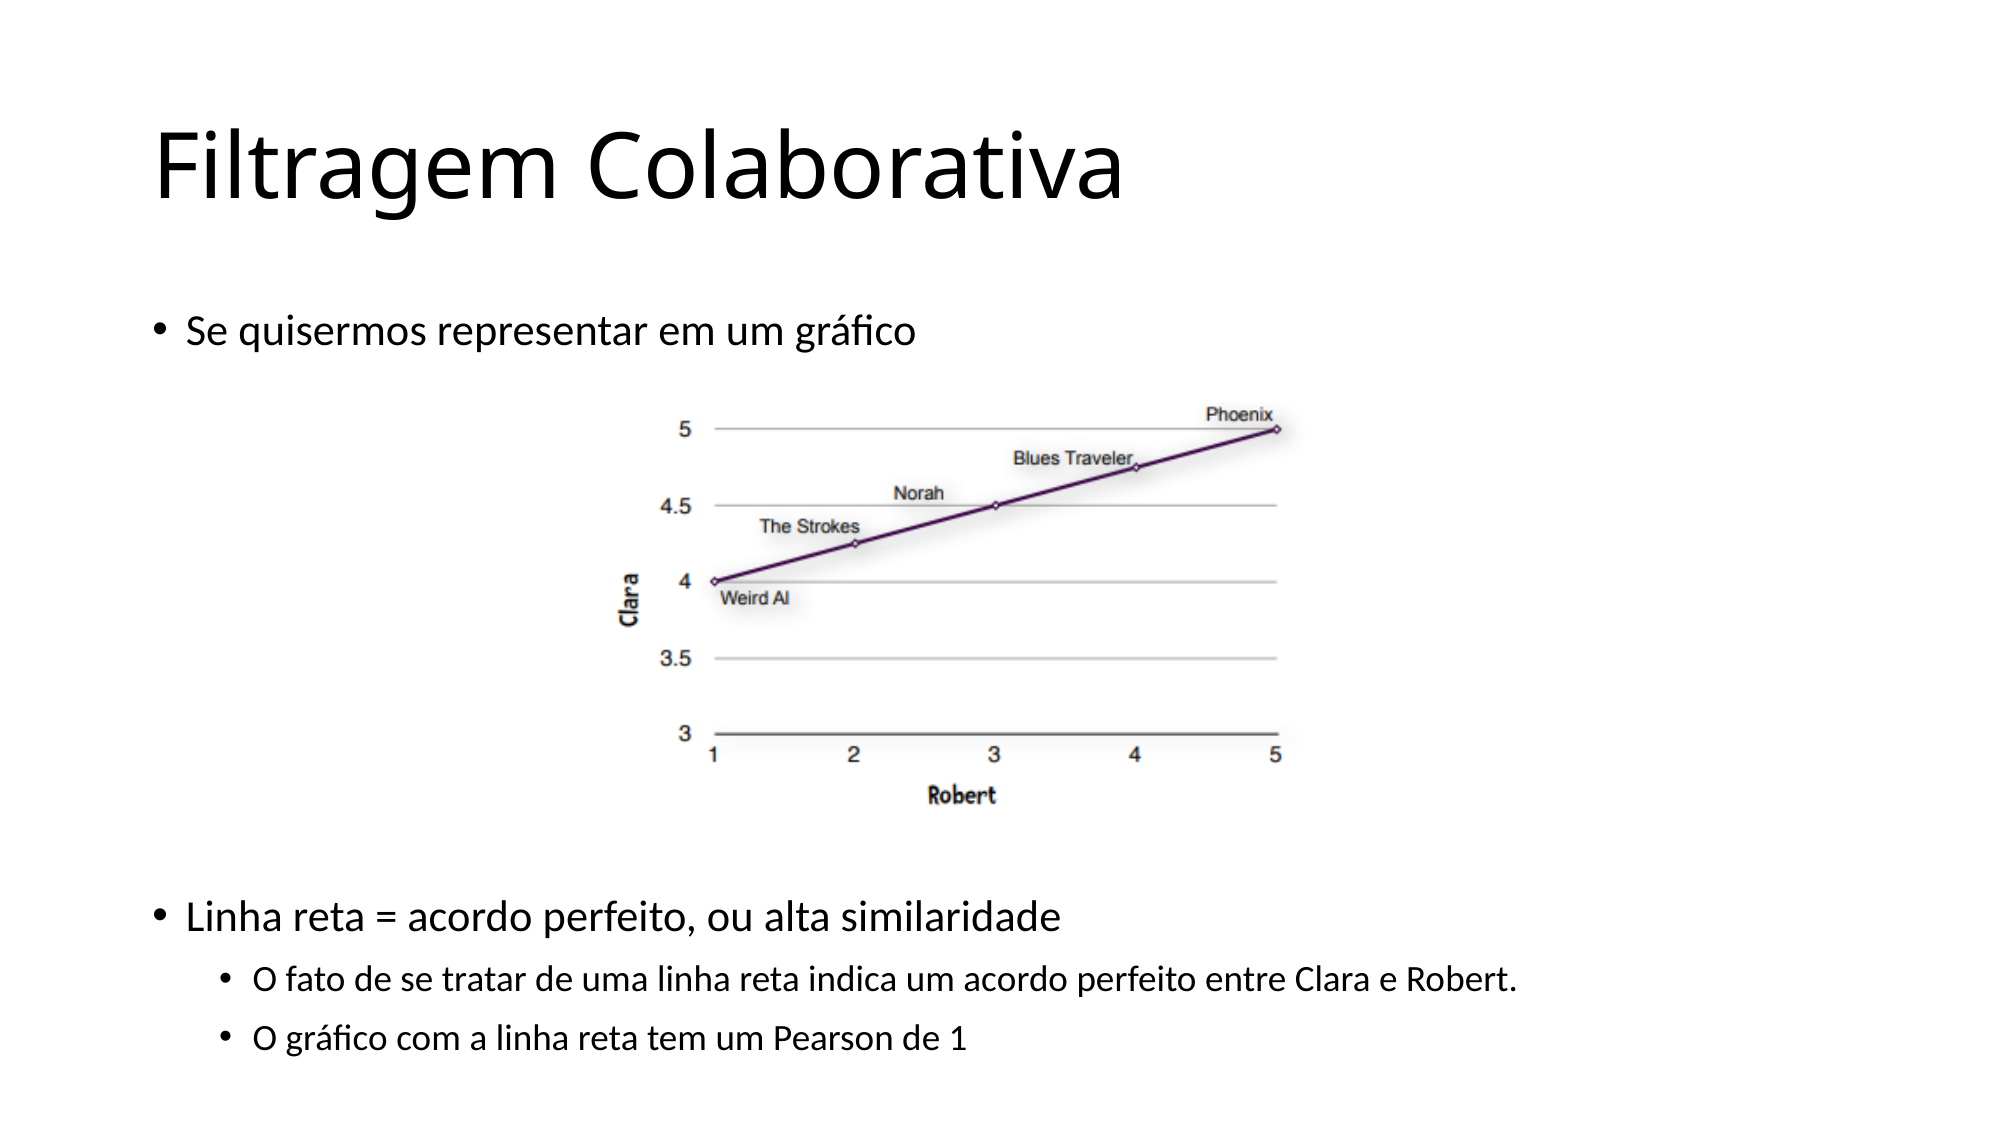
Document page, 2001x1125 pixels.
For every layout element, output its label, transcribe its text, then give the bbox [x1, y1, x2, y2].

list Se quisermos representar em um gráfico Linha reta = acordo perfeito, ou alta similaridade O fato de se tratar de uma linha reta indica um acordo perfeito entre Clara e Robert. O gráfico com a linha reta tem um Pearson de 1 [137, 299, 1863, 1074]
title Filtragem Colaborativa [137, 59, 1863, 278]
picture [611, 402, 1341, 813]
